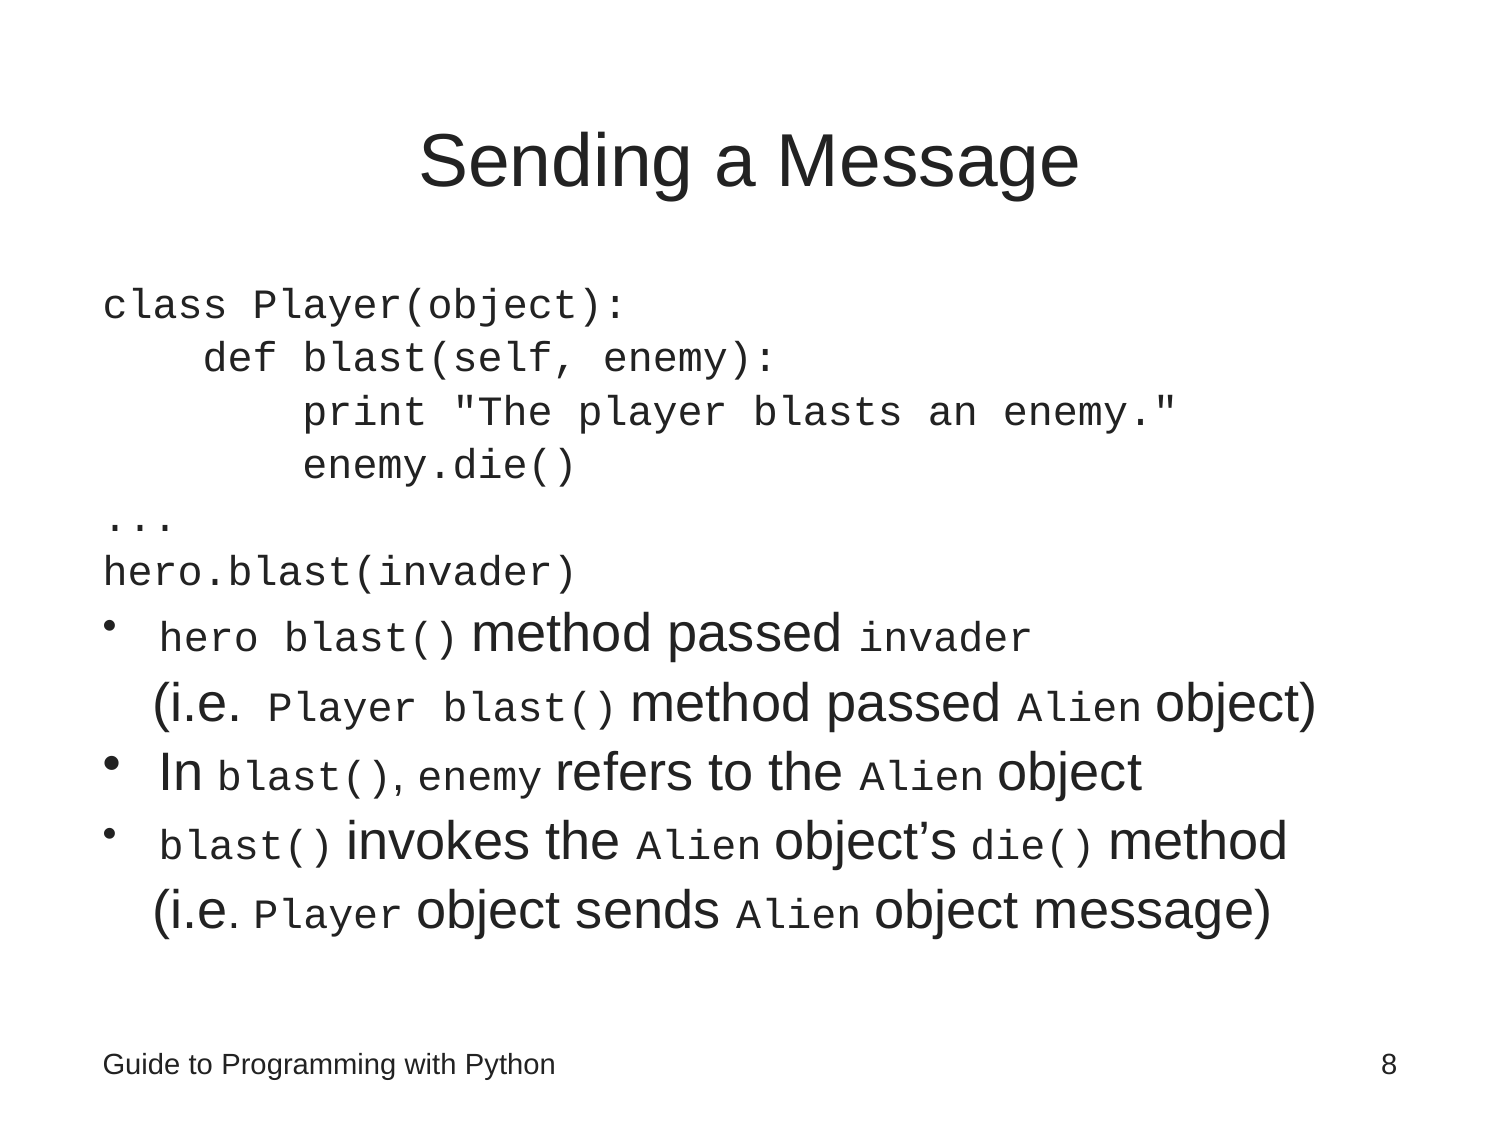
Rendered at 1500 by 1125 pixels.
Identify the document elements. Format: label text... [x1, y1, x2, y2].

slide_number 8 [1074, 1037, 1413, 1101]
footer Guide to Programming with Python [87, 1037, 1051, 1101]
title Sending a Message [87, 62, 1413, 250]
list class Player(object): def blast(self, enemy): print "The player blasts an enemy." enemy.die() ... hero.blast(invader) hero blast() method passed invader (i.e. Player blast() method passed Alien object) In blast(), enemy refers to the Alien object blast() invokes the Alien object’s die() method (i.e. Player object sends Alien object message) [87, 275, 1413, 1025]
